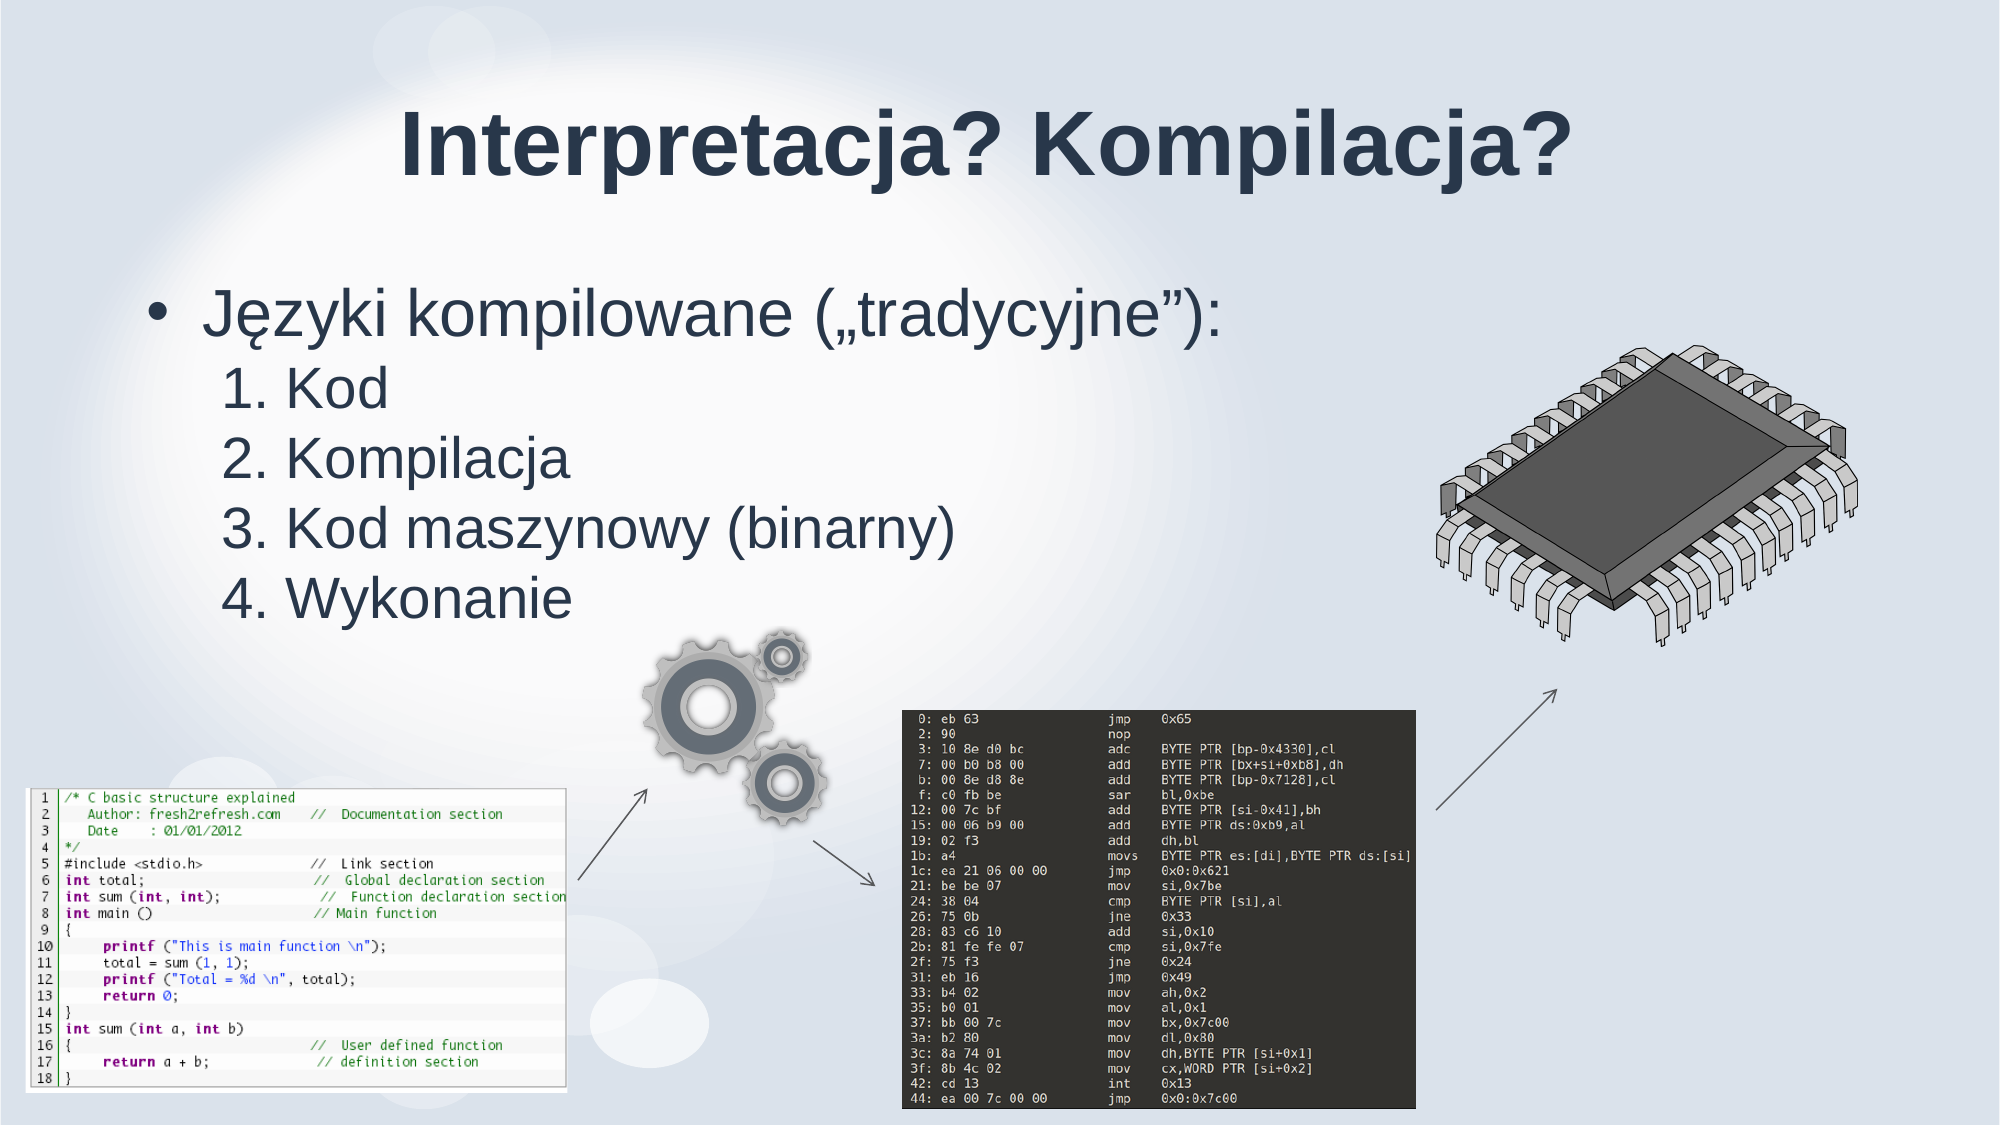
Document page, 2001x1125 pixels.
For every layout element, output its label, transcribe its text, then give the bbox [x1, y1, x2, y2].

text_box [1435, 688, 1558, 811]
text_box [577, 788, 648, 881]
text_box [812, 840, 876, 887]
list Języki kompilowane („tradycyjne”): Kod Kompilacja Kod maszynowy (binarny) Wykonanie [131, 262, 1867, 1005]
picture [25, 788, 568, 1093]
picture [1435, 345, 1858, 647]
picture [901, 709, 1416, 1109]
picture [635, 621, 835, 835]
title Interpretacja? Kompilacja? [120, 45, 1858, 233]
